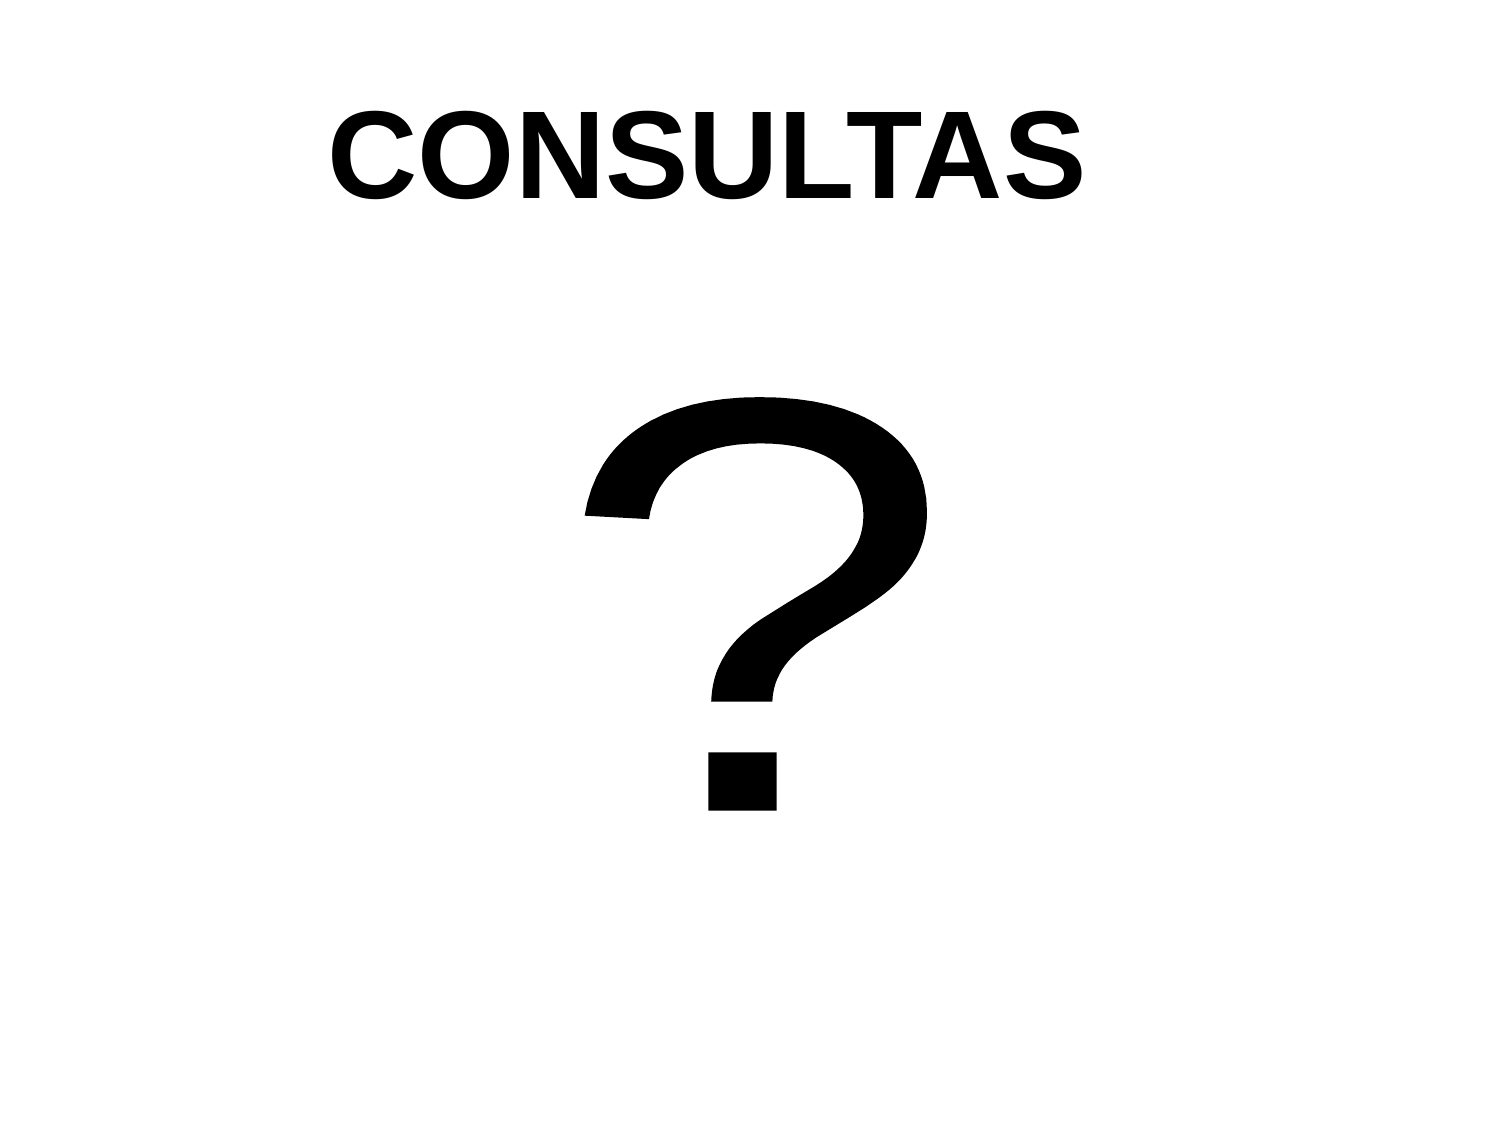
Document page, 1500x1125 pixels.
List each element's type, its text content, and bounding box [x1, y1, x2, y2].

text_box CONSULTAS [312, 66, 1176, 232]
